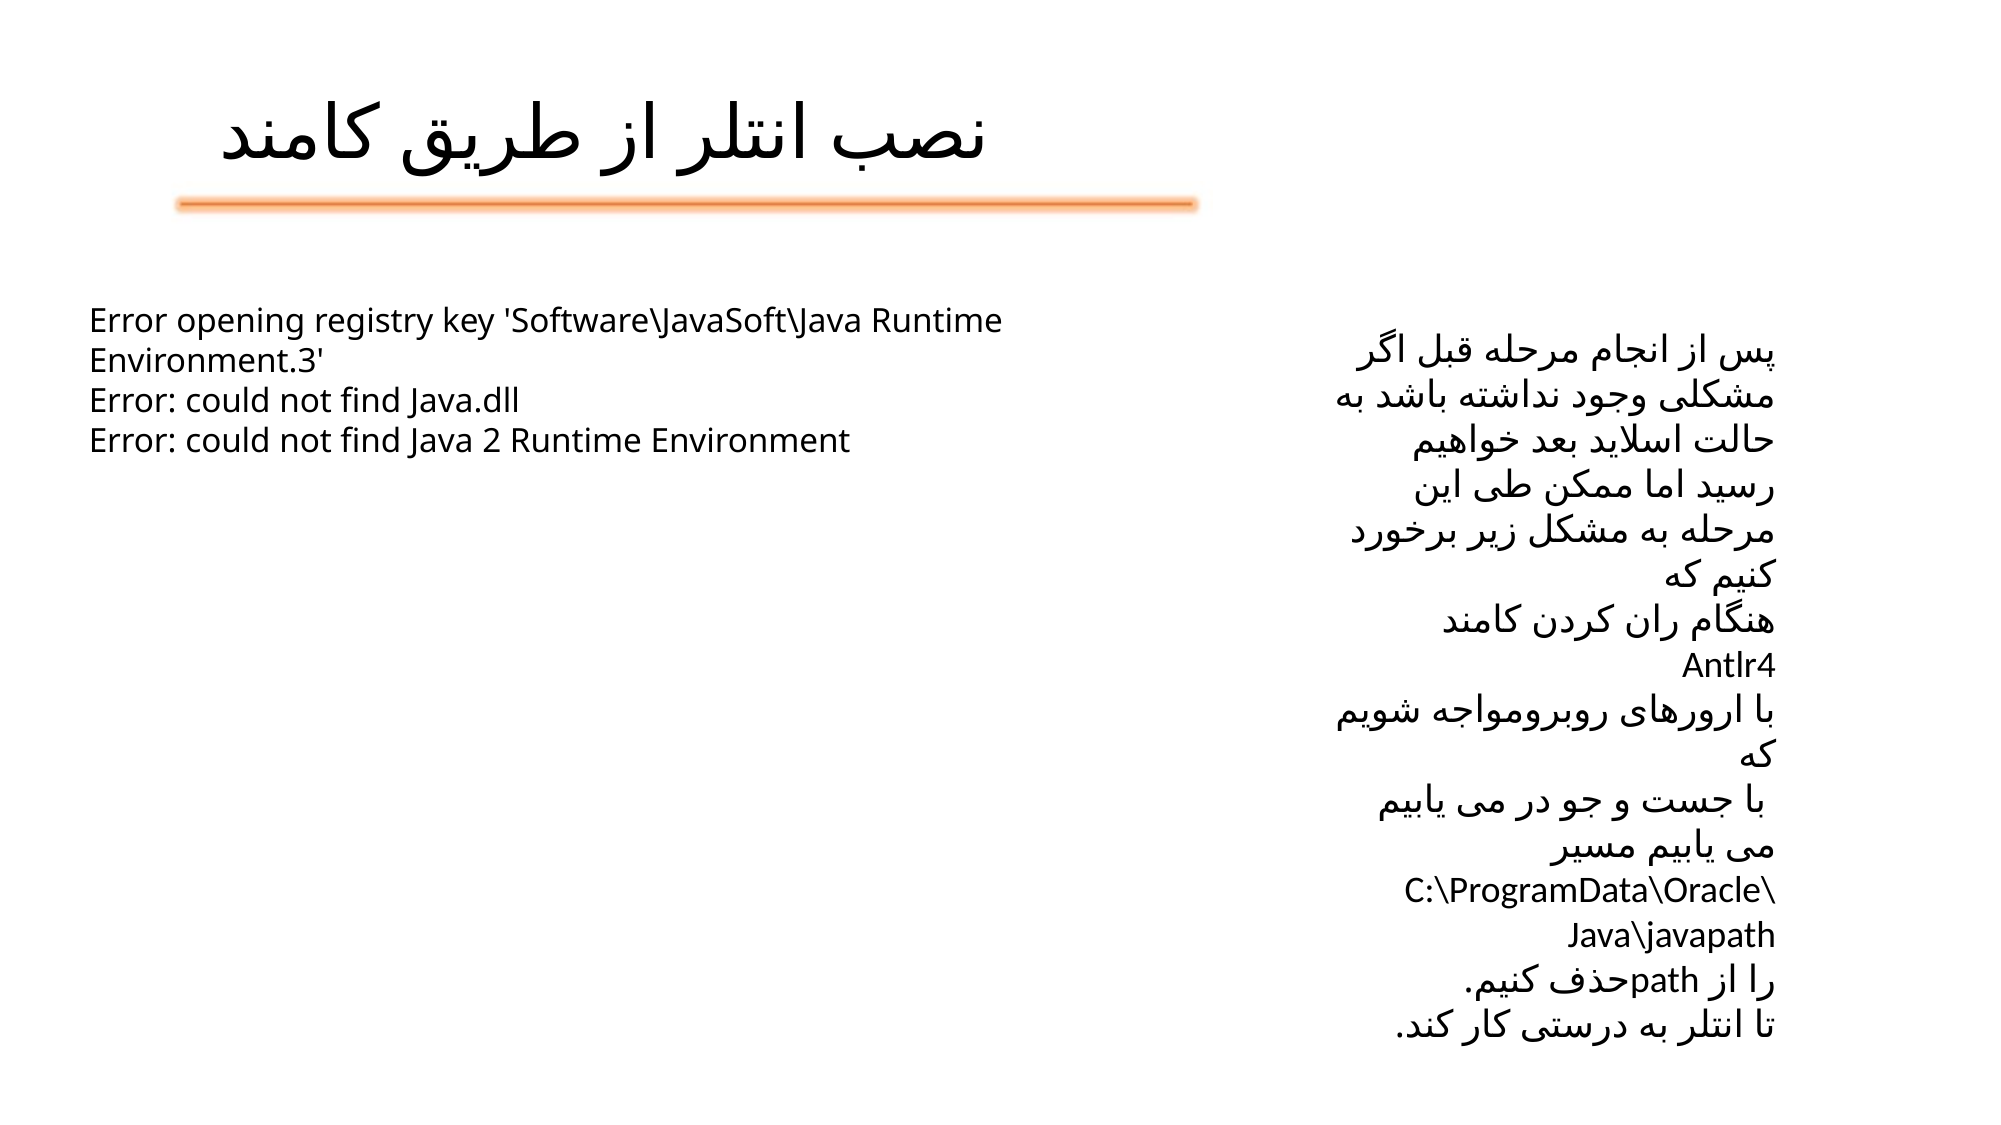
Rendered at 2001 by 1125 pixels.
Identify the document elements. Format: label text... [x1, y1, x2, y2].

title نصب انتلر از طریق کامند [204, 86, 1143, 181]
text_box Error opening registry key 'Software\JavaSoft\Java Runtime Environment.3' Error: could not find Java.dll Error: could not find Java 2 Runtime Environment [88, 298, 1213, 459]
text_box پس از انجام مرحله قبل اگر مشکلی وجود نداشته باشد به حالت اسلاید بعد خواهیم رسید اما ممکن طی این مرحله به مشکل زیر برخورد کنیم که هنگام ران کردن کامند Antlr4 با ارورهای روبرومواجه شویم که با جست و جو در می یابیم می یابیم مسیر C:\ProgramData\Oracle\Java\javapath را از pathحذف کنیم. تا انتلر به درستی کار کند. [1312, 318, 1791, 1053]
picture [152, 181, 1213, 237]
